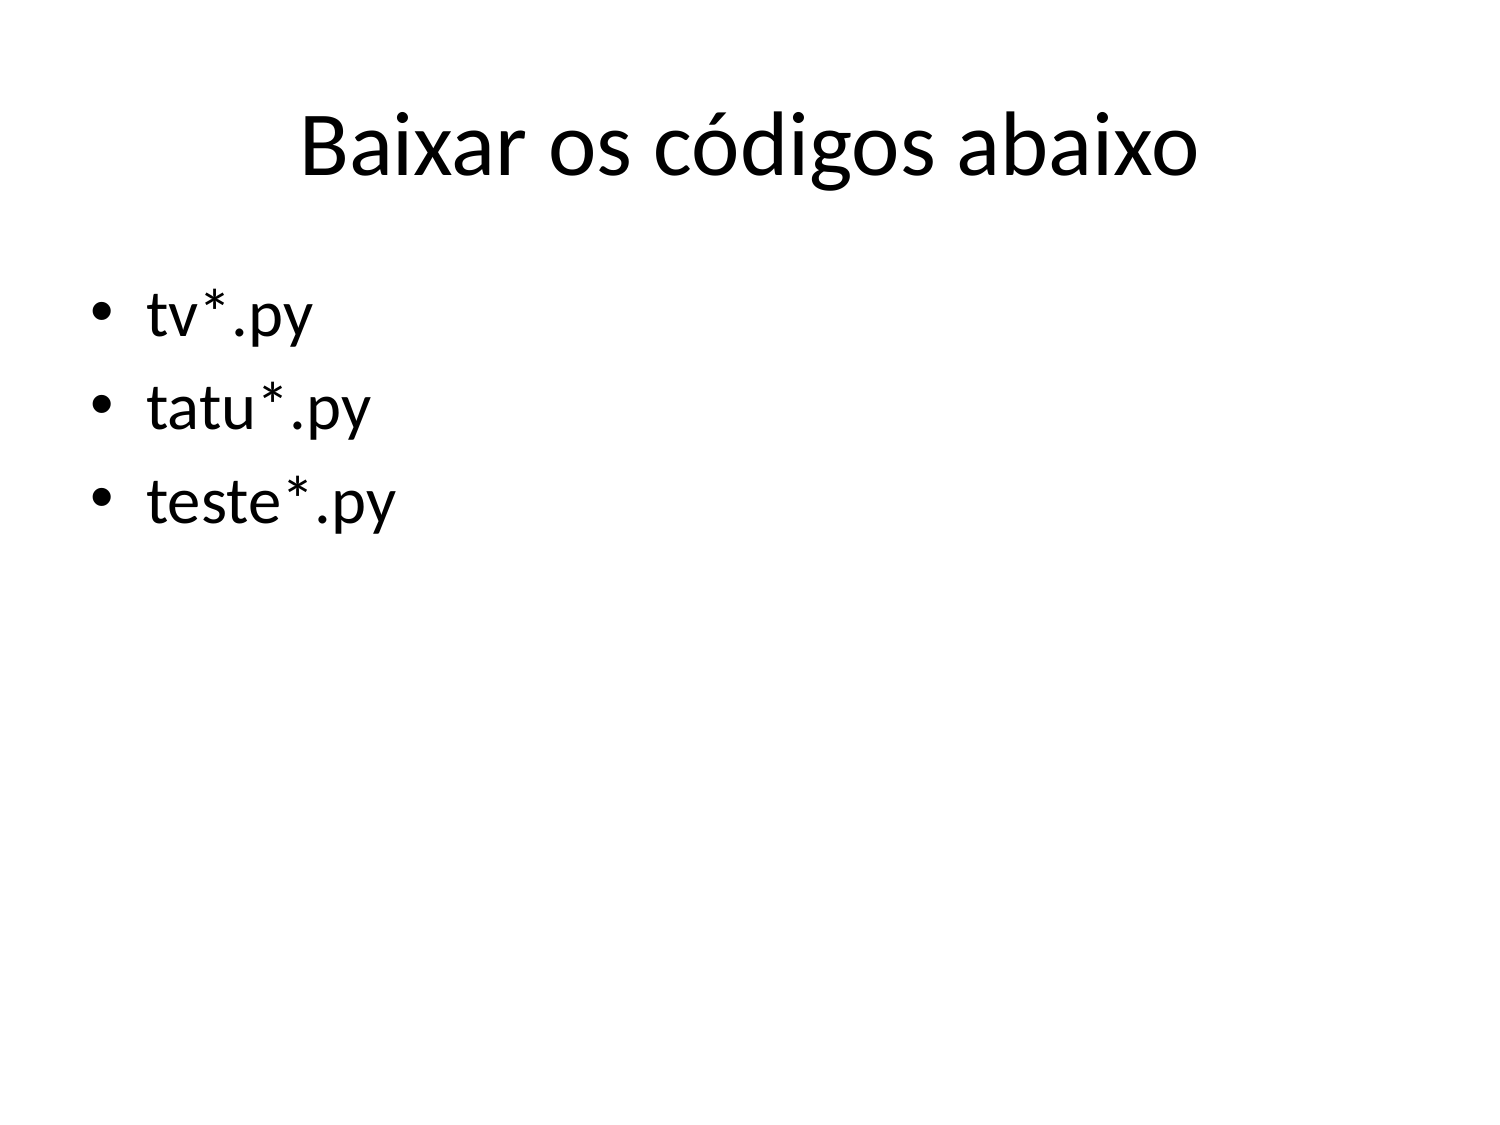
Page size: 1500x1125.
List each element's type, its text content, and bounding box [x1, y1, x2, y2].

title Baixar os códigos abaixo [75, 45, 1425, 233]
list tv*.py tatu*.py teste*.py [75, 262, 1425, 1005]
